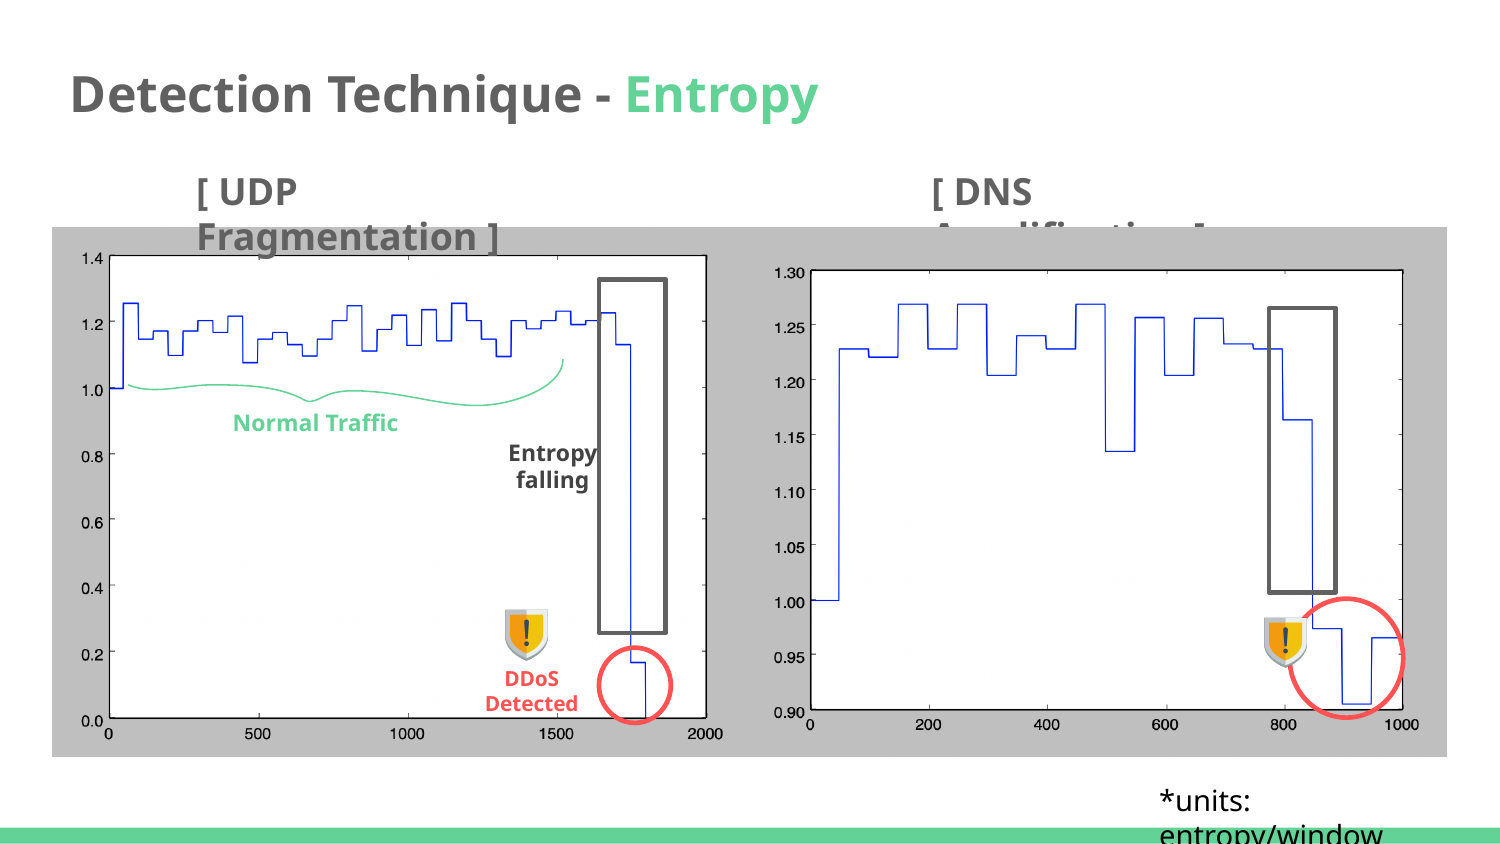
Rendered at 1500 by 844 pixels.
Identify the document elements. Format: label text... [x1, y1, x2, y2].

text_box *units: entropy/window [1144, 767, 1493, 844]
title [ DNS Amplification ] [916, 153, 1301, 225]
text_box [52, 227, 740, 757]
title Detection Technique - Entropy [55, 47, 960, 142]
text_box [742, 227, 1448, 757]
title [ UDP Fragmentation ] [181, 153, 591, 225]
